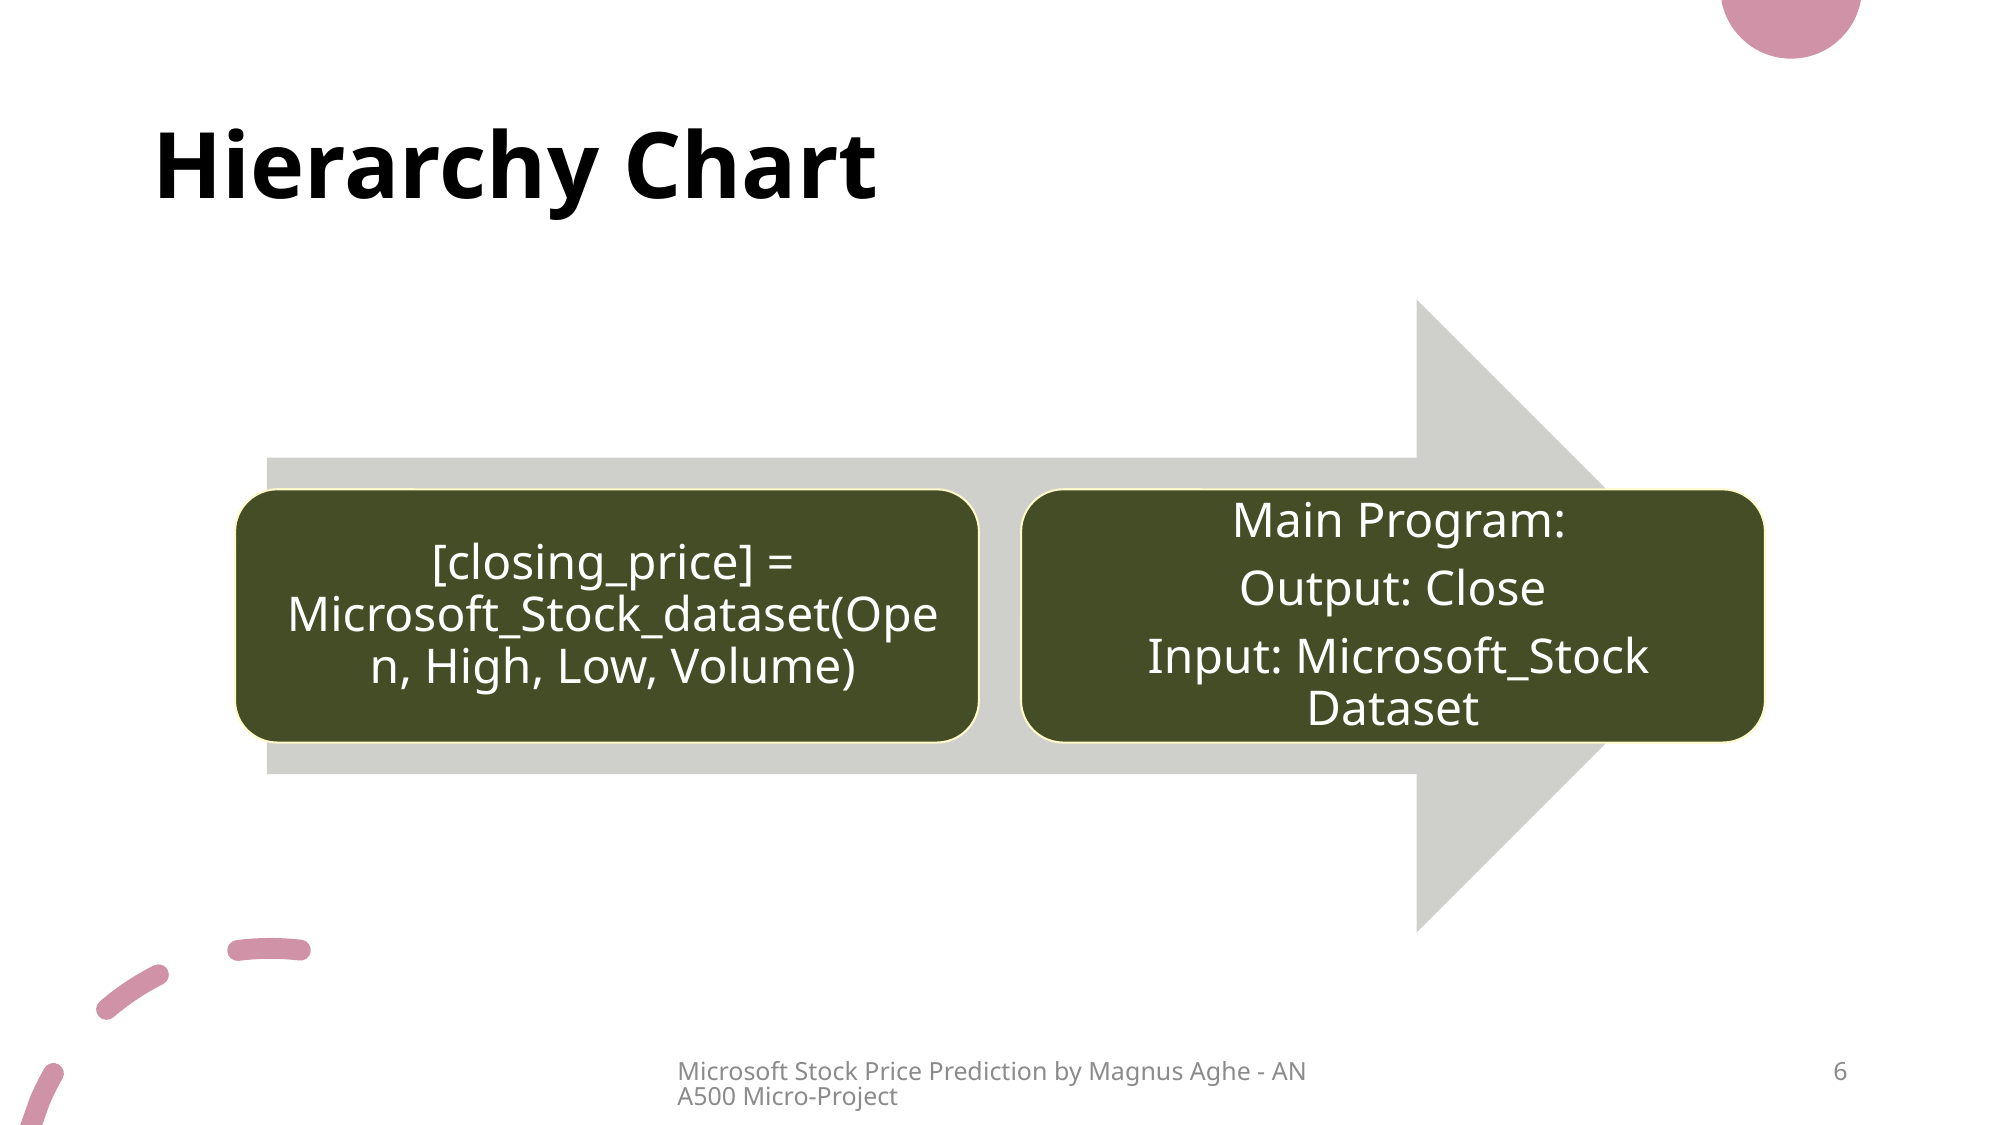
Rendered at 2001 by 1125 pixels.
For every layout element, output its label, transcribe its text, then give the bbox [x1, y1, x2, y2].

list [137, 299, 1863, 933]
footer Microsoft Stock Price Prediction by Magnus Aghe - ANA500 Micro-Project [662, 1042, 1338, 1103]
title Hierarchy Chart [137, 59, 1863, 278]
slide_number 6 [1412, 1042, 1863, 1103]
